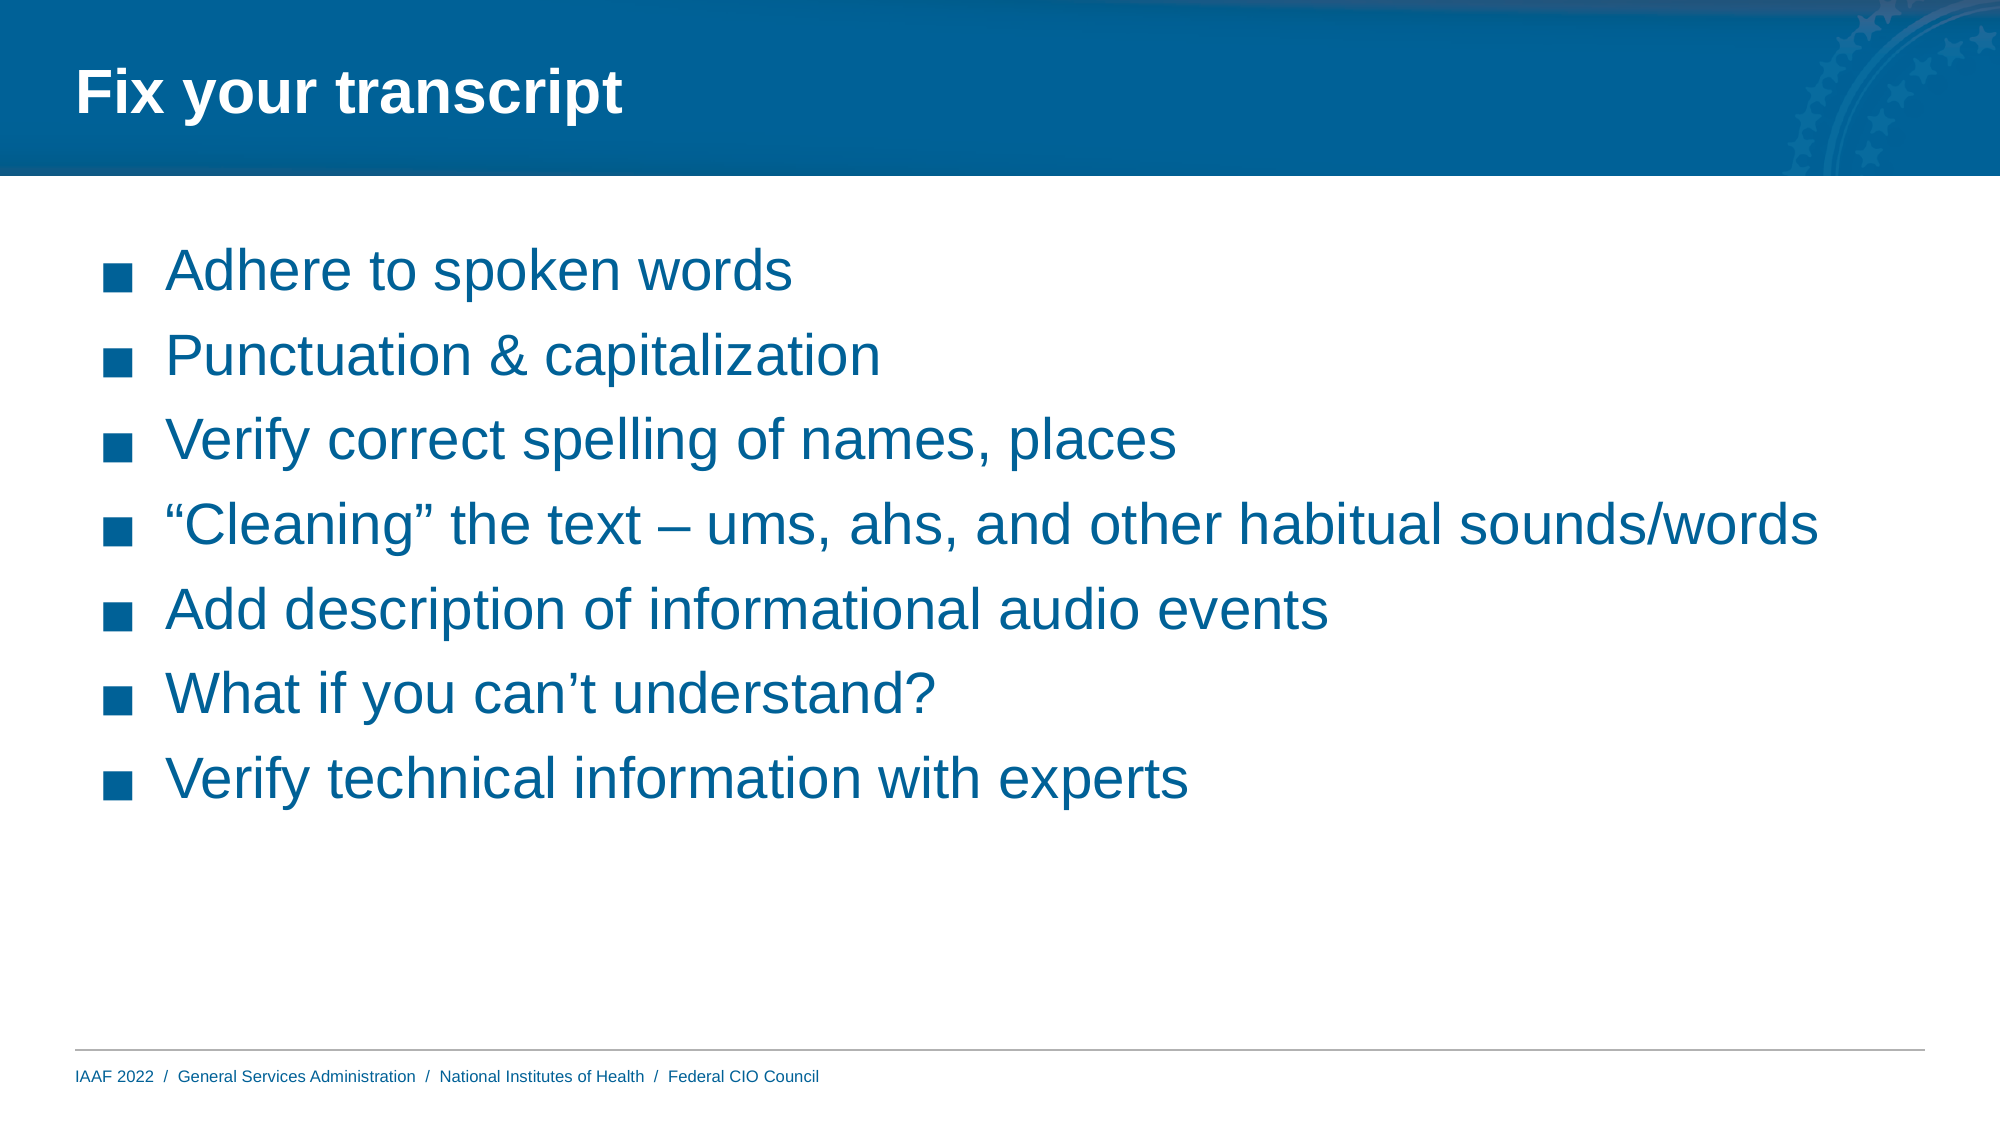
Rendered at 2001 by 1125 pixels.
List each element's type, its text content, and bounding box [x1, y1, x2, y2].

list Adhere to spoken words Punctuation & capitalization Verify correct spelling of names, places “Cleaning” the text – ums, ahs, and other habitual sounds/words Add description of informational audio events What if you can’t understand? Verify technical information with experts [75, 224, 1925, 1035]
title Fix your transcript [75, 52, 1800, 128]
picture [0, 0, 2000, 176]
picture [0, 168, 666, 176]
